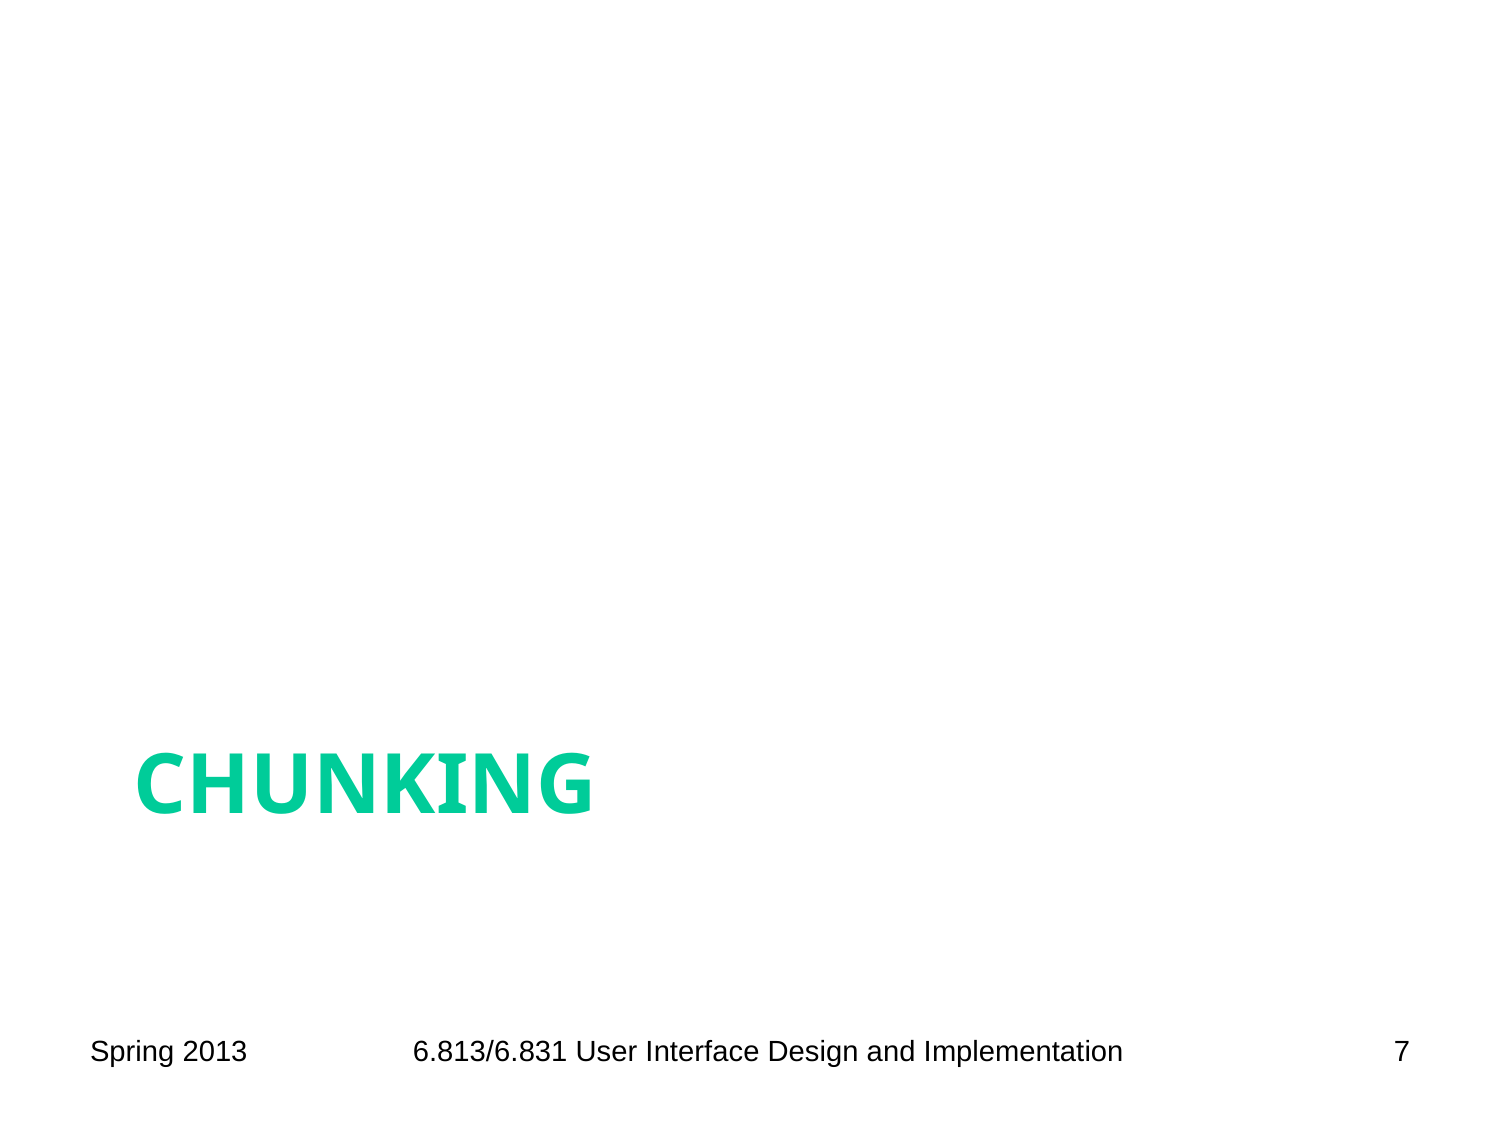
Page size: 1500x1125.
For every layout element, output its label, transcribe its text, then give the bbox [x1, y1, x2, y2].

slide_number 7 [1237, 1024, 1426, 1103]
title Chunking [118, 722, 1394, 947]
slide_number Spring 2013 [74, 1024, 301, 1103]
footer 6.813/6.831 User Interface Design and Implementation [312, 1024, 1226, 1103]
